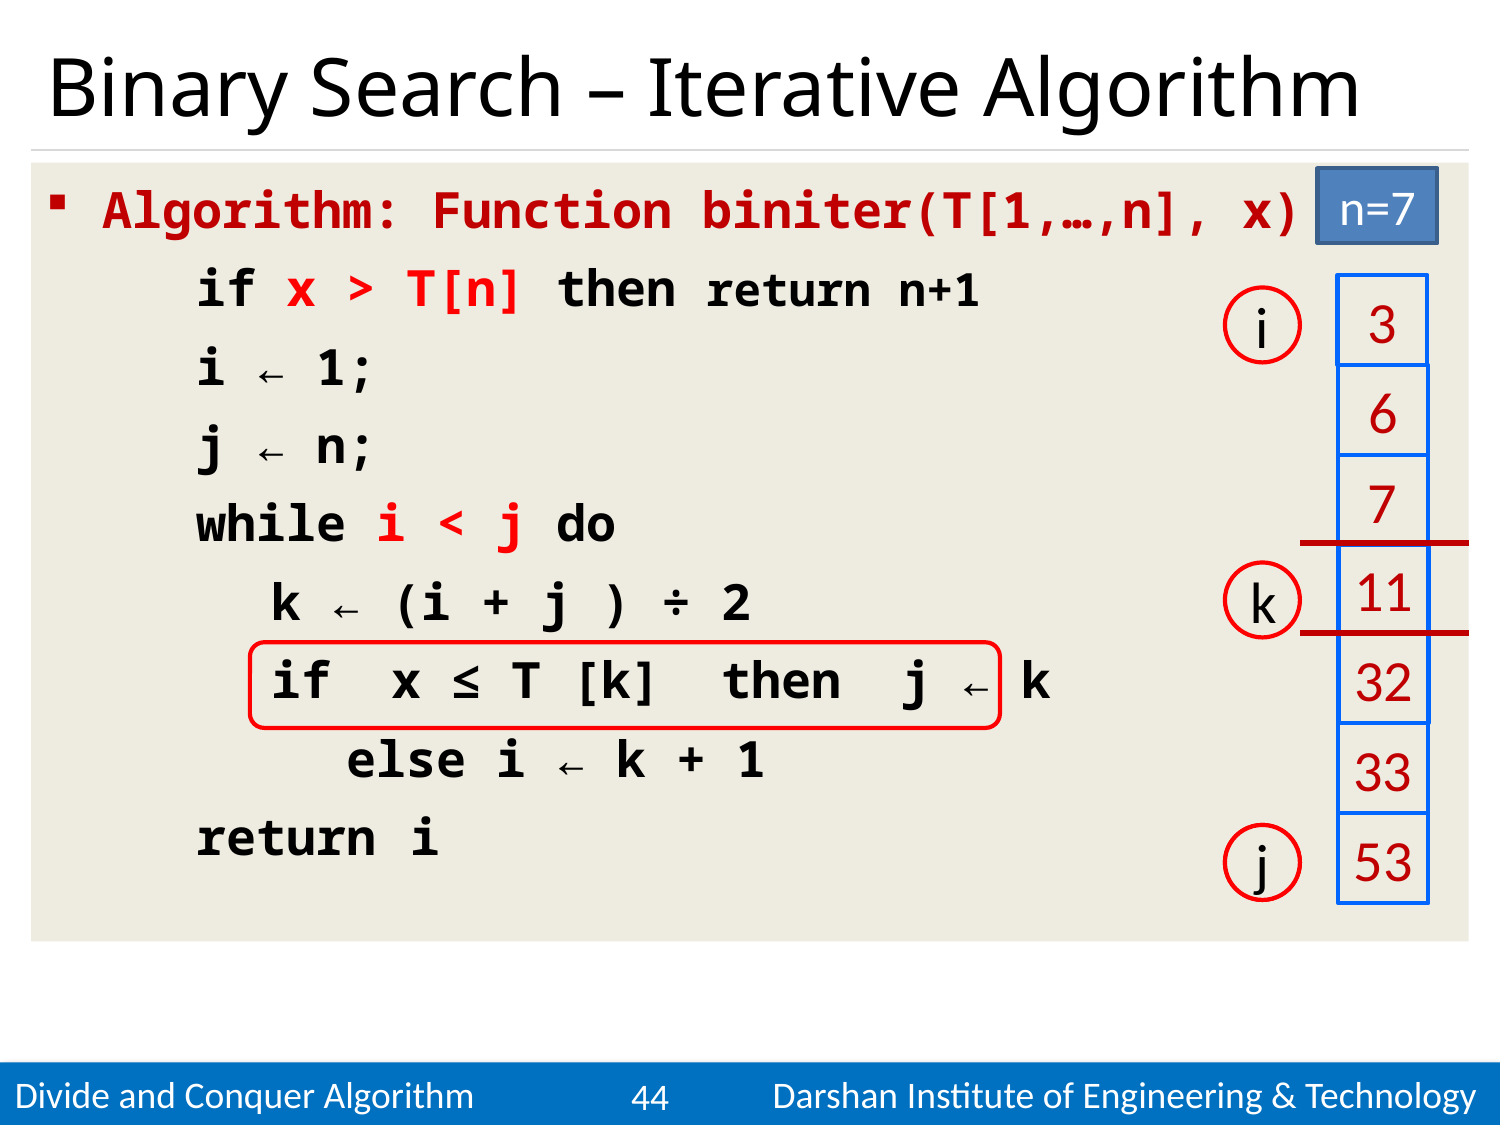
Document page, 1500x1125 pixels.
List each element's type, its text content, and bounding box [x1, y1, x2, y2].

text_box n=7 [1315, 166, 1439, 245]
slide_number 44 [612, 1065, 688, 1125]
text_box k [1222, 560, 1303, 640]
text_box i [1222, 285, 1303, 365]
text_box 11 [1336, 551, 1431, 630]
title Binary Search – Iterative Algorithm [31, 17, 1469, 150]
list Algorithm: Function biniter(T[1,…,n], x) if x > T[n] then return n+1 i ← 1; j ← n; while i < j do k ← (i + j ) ÷ 2 if x ≤ T [k] then j ← k else i ← k + 1 return i A[j] ← A[j+1] A[j+1] ← temp [31, 162, 1469, 942]
text_box 6 [1336, 363, 1430, 453]
text_box 32 [1336, 641, 1431, 725]
text_box 3 [1335, 273, 1429, 367]
text_box [247, 640, 1003, 731]
text_box 53 [1336, 811, 1430, 905]
text_box j [1222, 822, 1303, 903]
text_box 33 [1336, 721, 1430, 811]
text_box 7 [1336, 453, 1430, 540]
